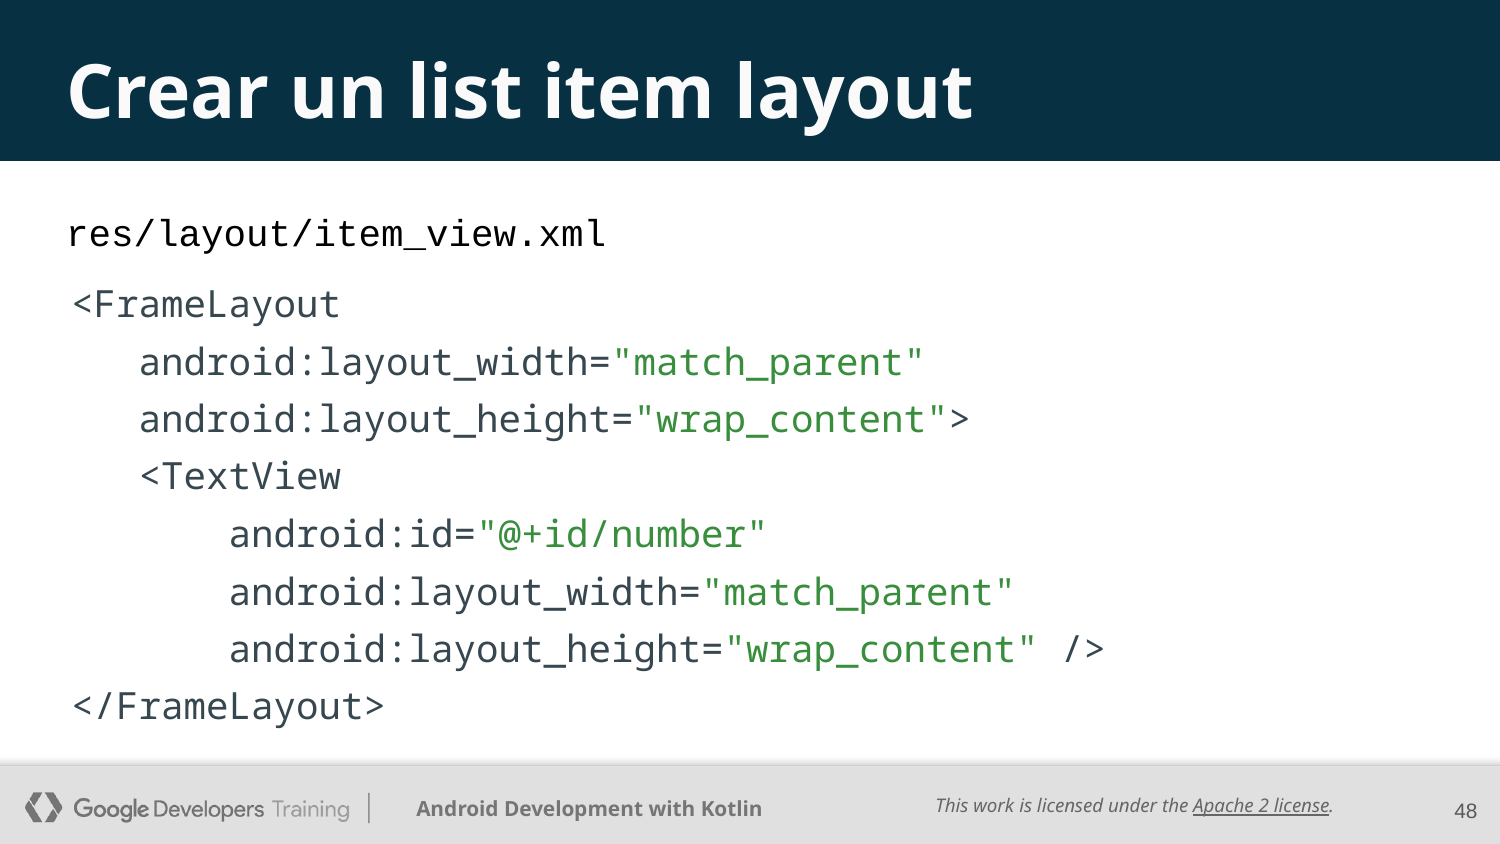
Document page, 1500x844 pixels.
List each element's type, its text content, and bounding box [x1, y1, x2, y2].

picture [0, 161, 1500, 844]
list res/layout/item_view.xml [51, 187, 1449, 267]
title Crear un list item layout [51, 28, 1449, 122]
text_box <FrameLayout android:layout_width="match_parent" android:layout_height="wrap_content"> <TextView android:id="@+id/number" android:layout_width="match_parent" android:layout_height="wrap_content" /> </FrameLayout> [56, 265, 1442, 742]
slide_number ‹#› [1402, 777, 1493, 842]
